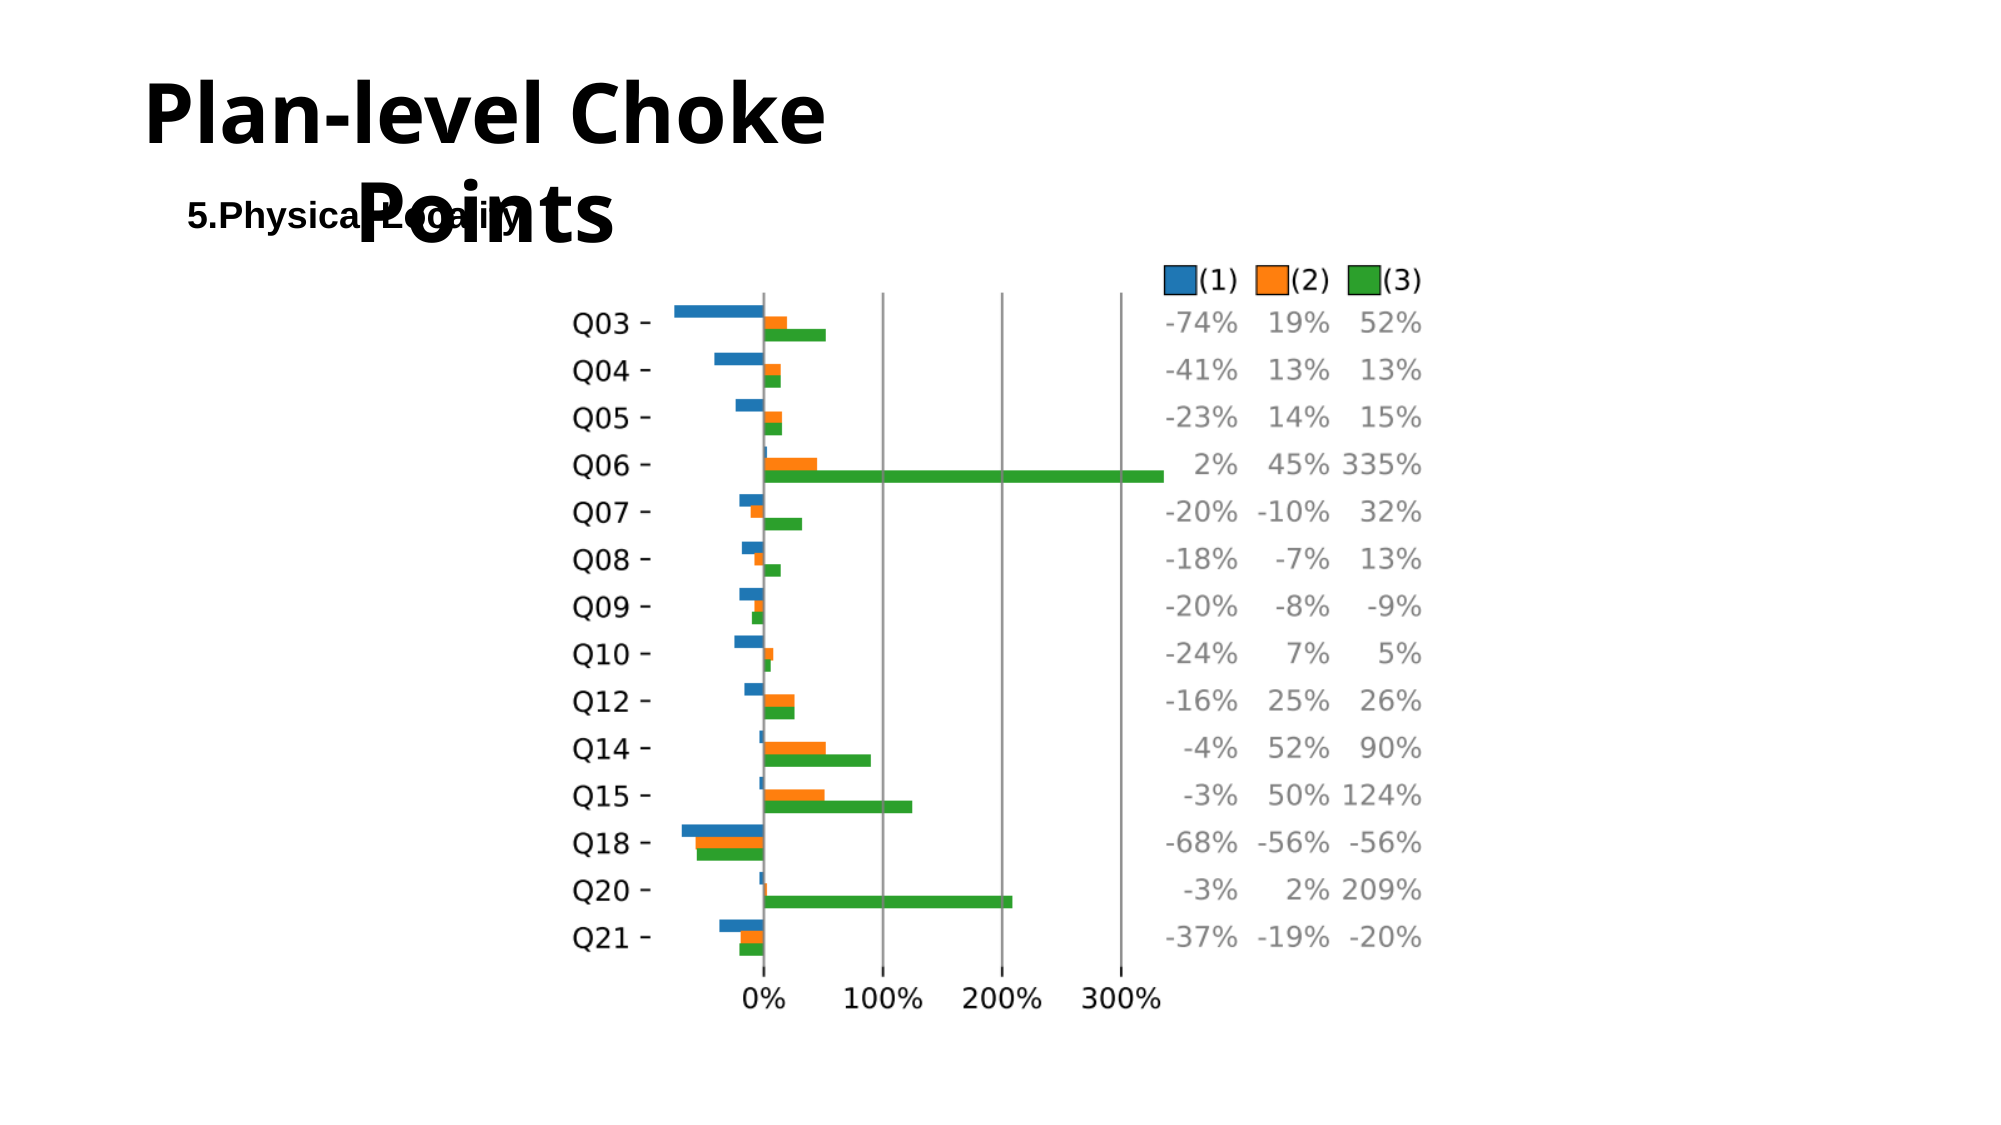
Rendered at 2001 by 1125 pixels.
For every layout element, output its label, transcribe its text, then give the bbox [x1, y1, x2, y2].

text_box Plan-level Choke Points [55, 52, 915, 267]
text_box 5.Physical Locality [172, 183, 915, 244]
picture [563, 259, 1437, 1026]
